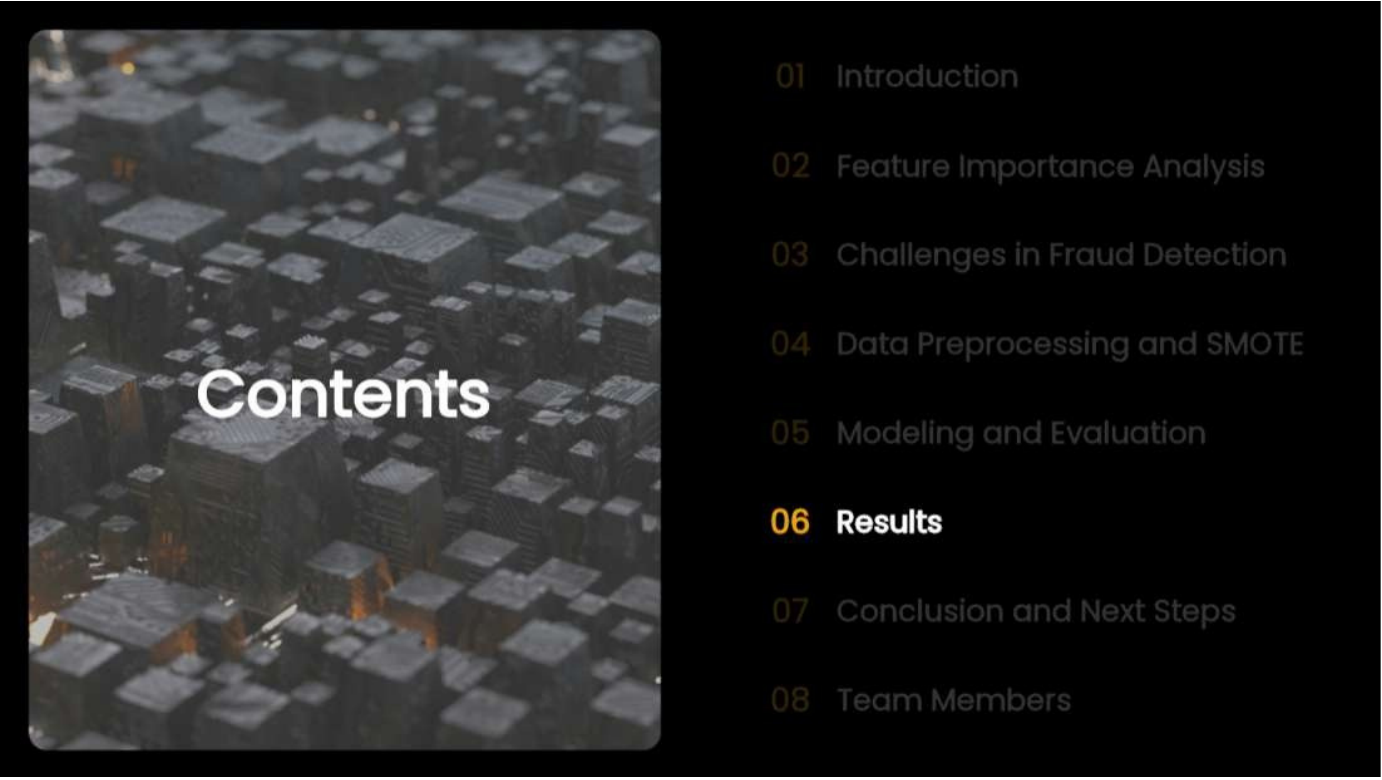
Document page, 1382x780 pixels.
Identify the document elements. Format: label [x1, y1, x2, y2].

text_box [0, 1, 1381, 777]
